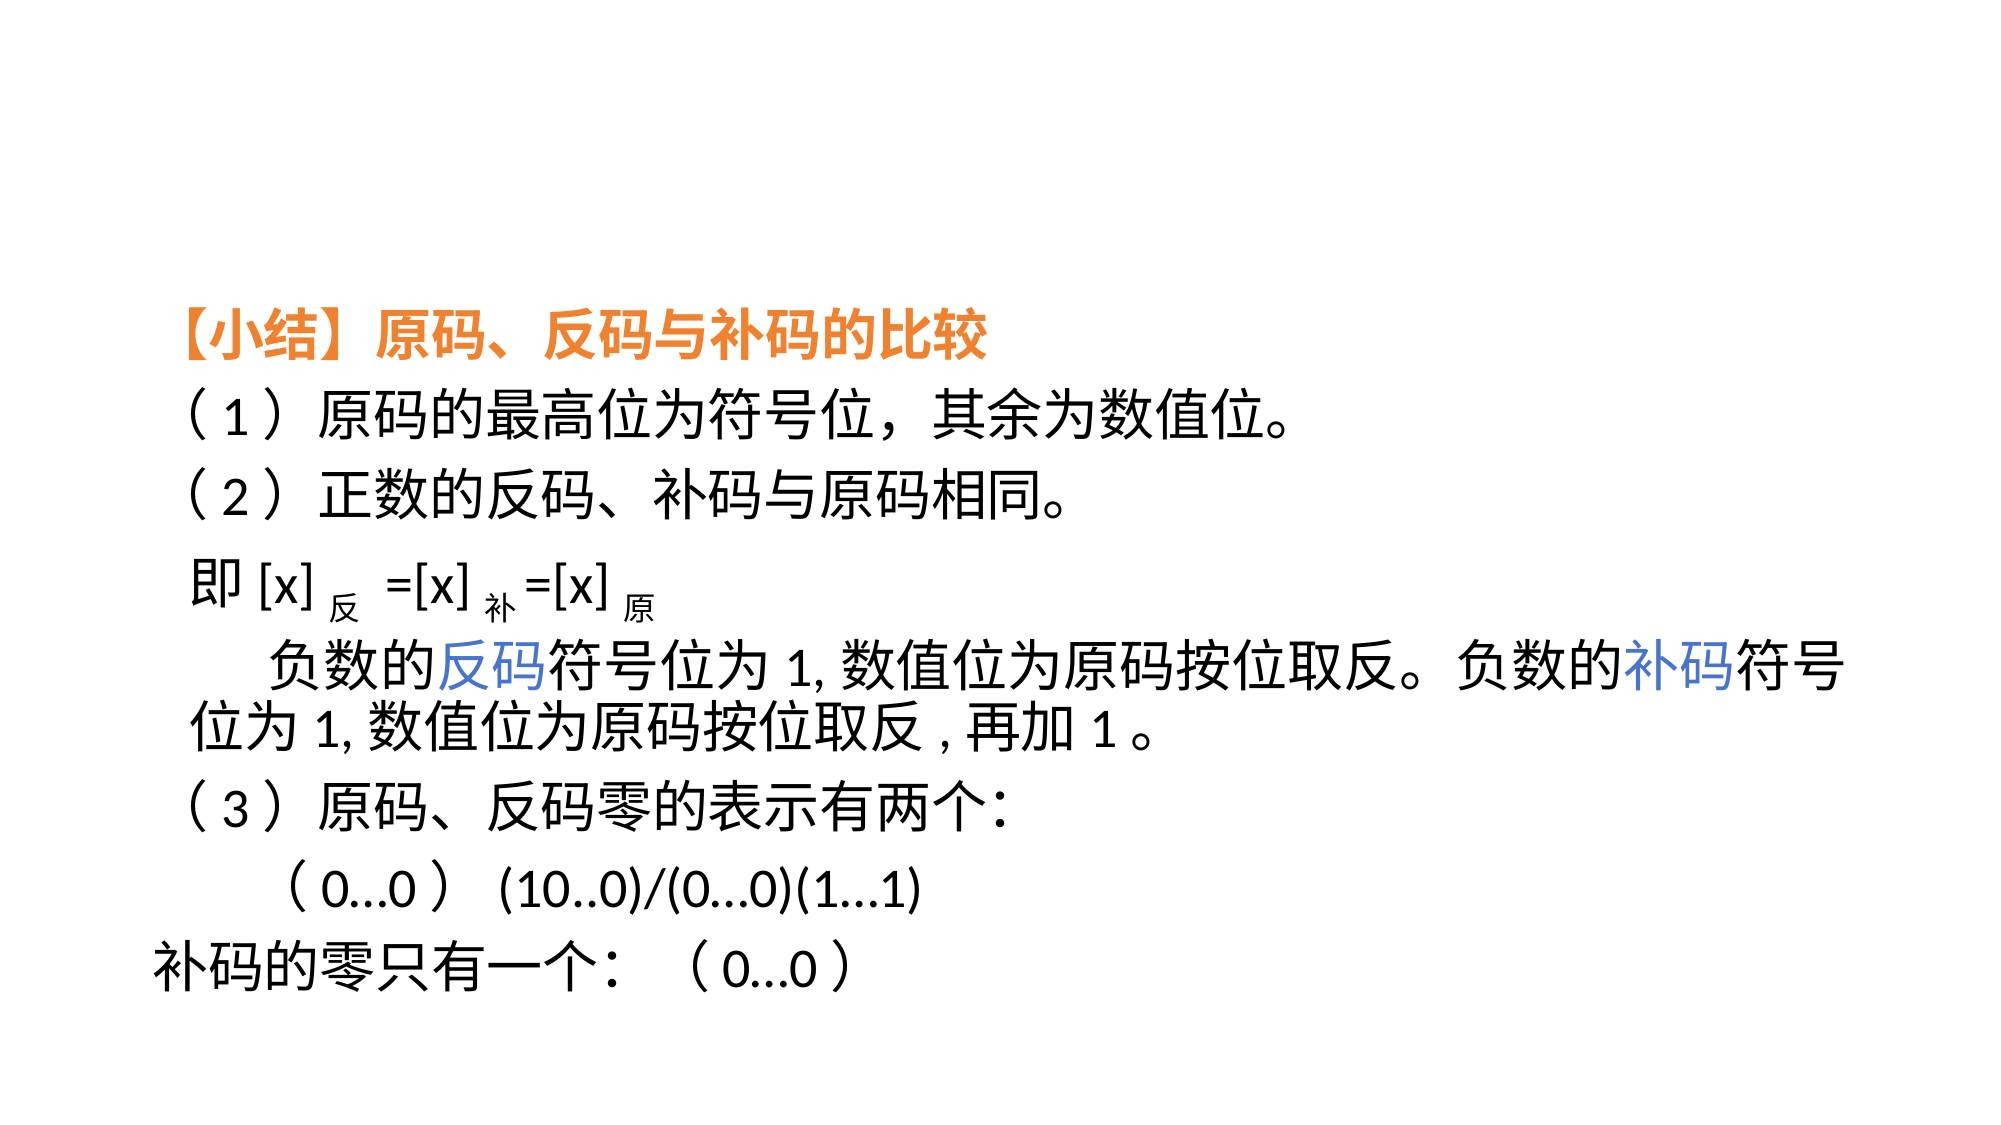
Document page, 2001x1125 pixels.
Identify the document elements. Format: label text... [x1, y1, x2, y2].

list 【小结】原码、反码与补码的比较 （1）原码的最高位为符号位，其余为数值位。 （2）正数的反码、补码与原码相同。 即[x]反 =[x]补=[x]原 负数的反码符号位为1,数值位为原码按位取反。负数的补码符号位为1,数值位为原码按位取反,再加1。 （3）原码、反码零的表示有两个： （0…0）(10..0)/(0…0)(1…1) 补码的零只有一个：（0…0） [137, 299, 1863, 1014]
